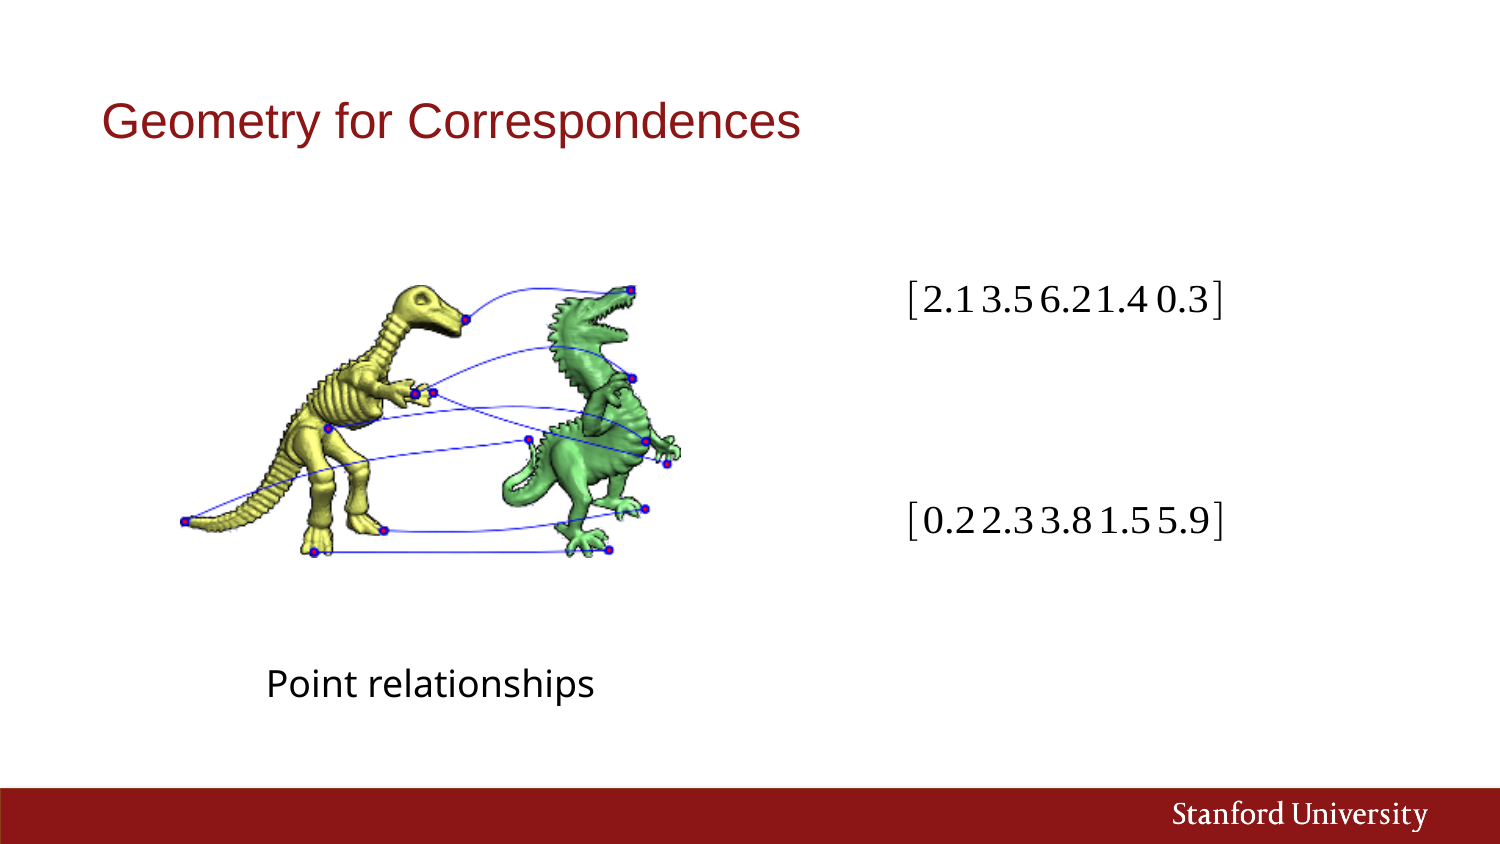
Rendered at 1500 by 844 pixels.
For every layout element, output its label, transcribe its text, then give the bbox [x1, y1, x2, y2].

text_box Point relationships [258, 652, 603, 713]
picture [1173, 800, 1428, 832]
text_box Geometry for Correspondences [101, 68, 1326, 149]
picture [180, 285, 681, 558]
